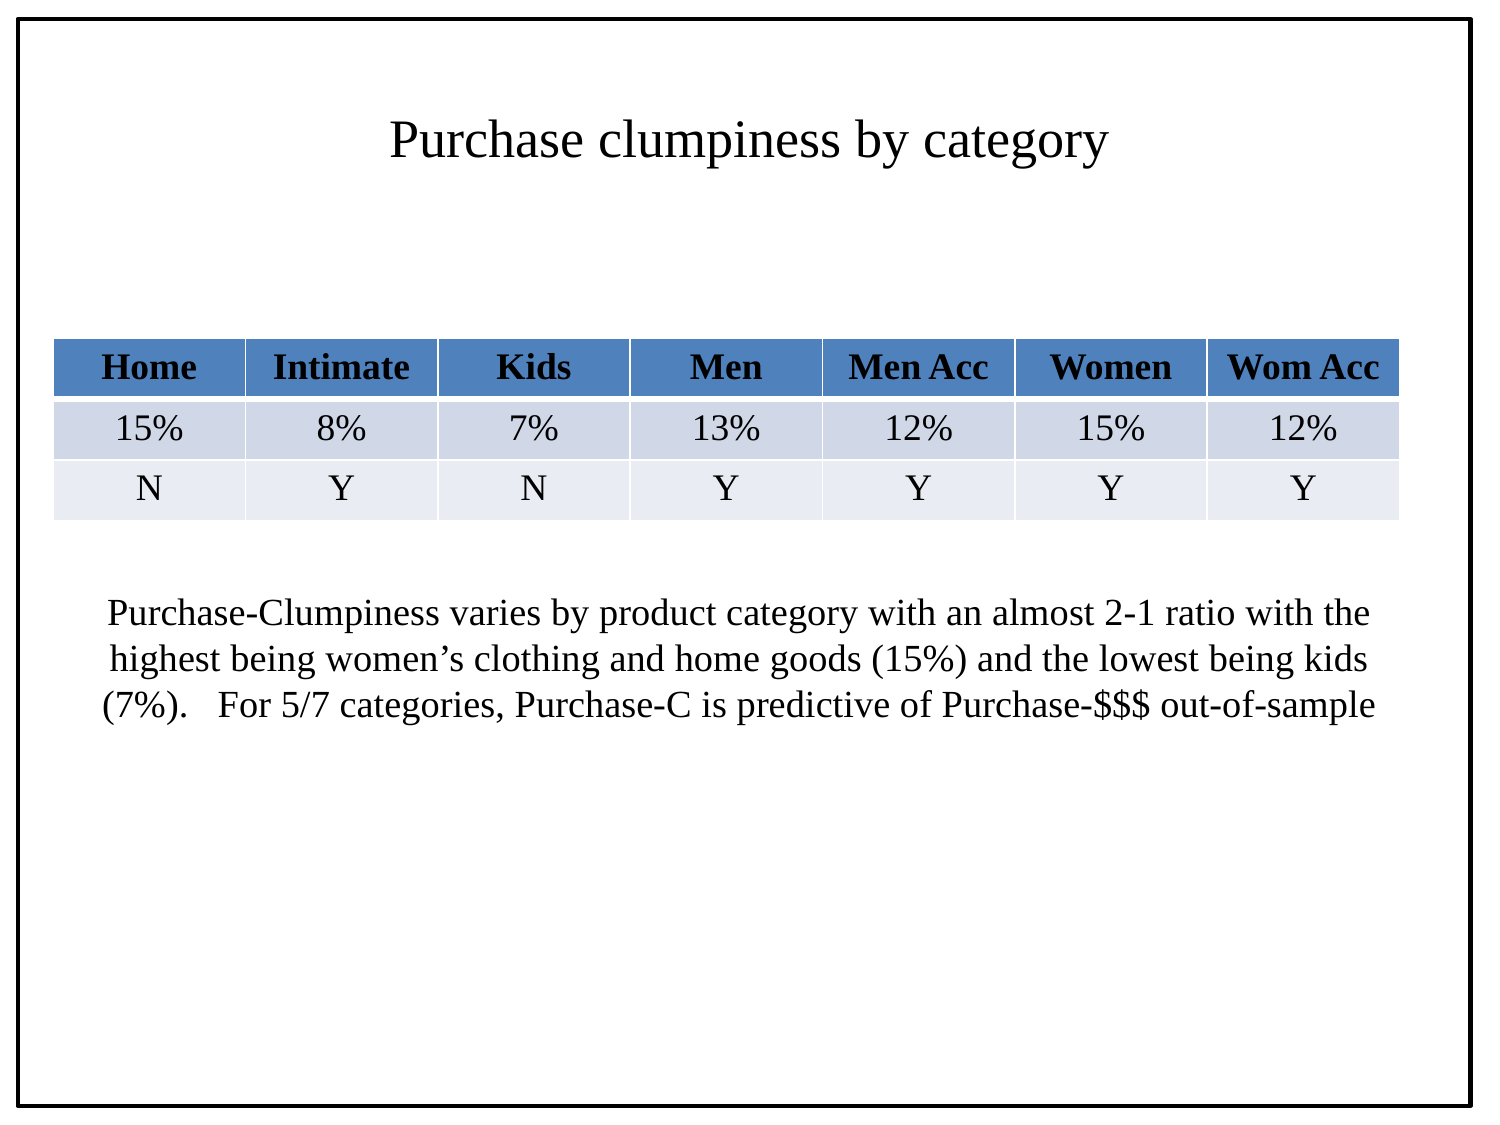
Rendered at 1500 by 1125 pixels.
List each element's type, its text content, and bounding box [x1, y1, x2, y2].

table_cell Y [631, 461, 822, 520]
table_cell N [54, 461, 245, 520]
table_cell 8% [246, 402, 437, 459]
text_box Purchase clumpiness by category [74, 45, 1425, 233]
table_cell Y [246, 461, 437, 520]
table_header Intimate [246, 339, 437, 396]
table_cell Y [823, 461, 1014, 520]
table_cell 12% [1208, 402, 1399, 459]
table_cell Y [1208, 461, 1399, 520]
table_header Men Acc [823, 339, 1014, 396]
table_cell N [439, 461, 629, 520]
table_header Men [631, 339, 822, 396]
table_cell 15% [1016, 402, 1206, 459]
table_header Home [54, 339, 245, 396]
title Purchase-Clumpiness varies by product category with an almost 2-1 ratio with the highest being women’s clothing and home goods (15%) and the lowest being kids (7%). For 5/7 categories, Purchase-C is predictive of Purchase-$$$ out-of-sample [64, 562, 1415, 750]
table_cell Y [1016, 461, 1206, 520]
table_cell 13% [631, 402, 822, 459]
table_cell 7% [439, 402, 629, 459]
table_cell 12% [823, 402, 1014, 459]
table_cell 15% [54, 402, 245, 459]
table_header Kids [439, 339, 629, 396]
table_header Women [1016, 339, 1206, 396]
table_header Wom Acc [1208, 339, 1399, 396]
